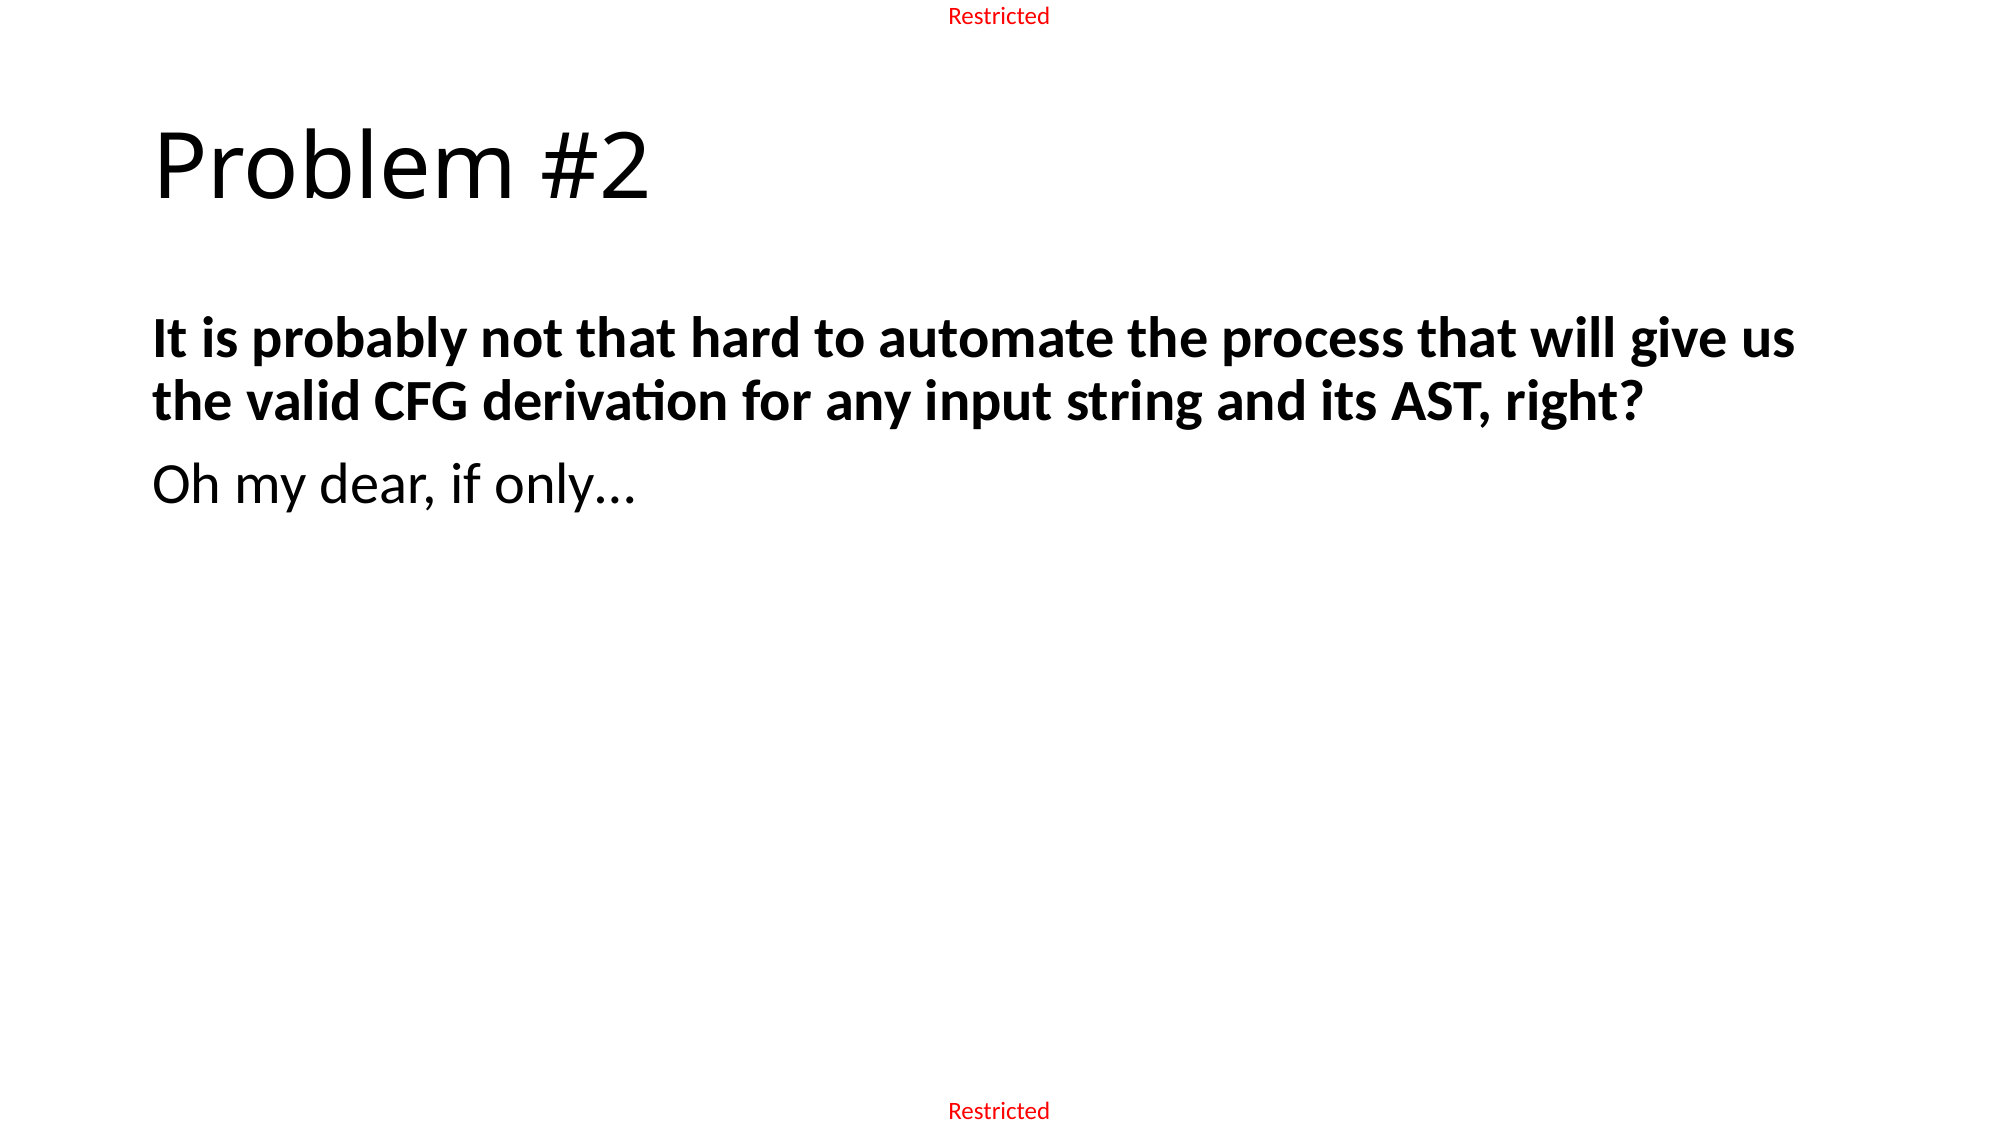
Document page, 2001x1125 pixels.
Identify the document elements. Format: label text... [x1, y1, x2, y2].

title Problem #2 [137, 59, 1863, 278]
list It is probably not that hard to automate the process that will give us the valid CFG derivation for any input string and its AST, right? Oh my dear, if only… [137, 299, 1863, 1125]
